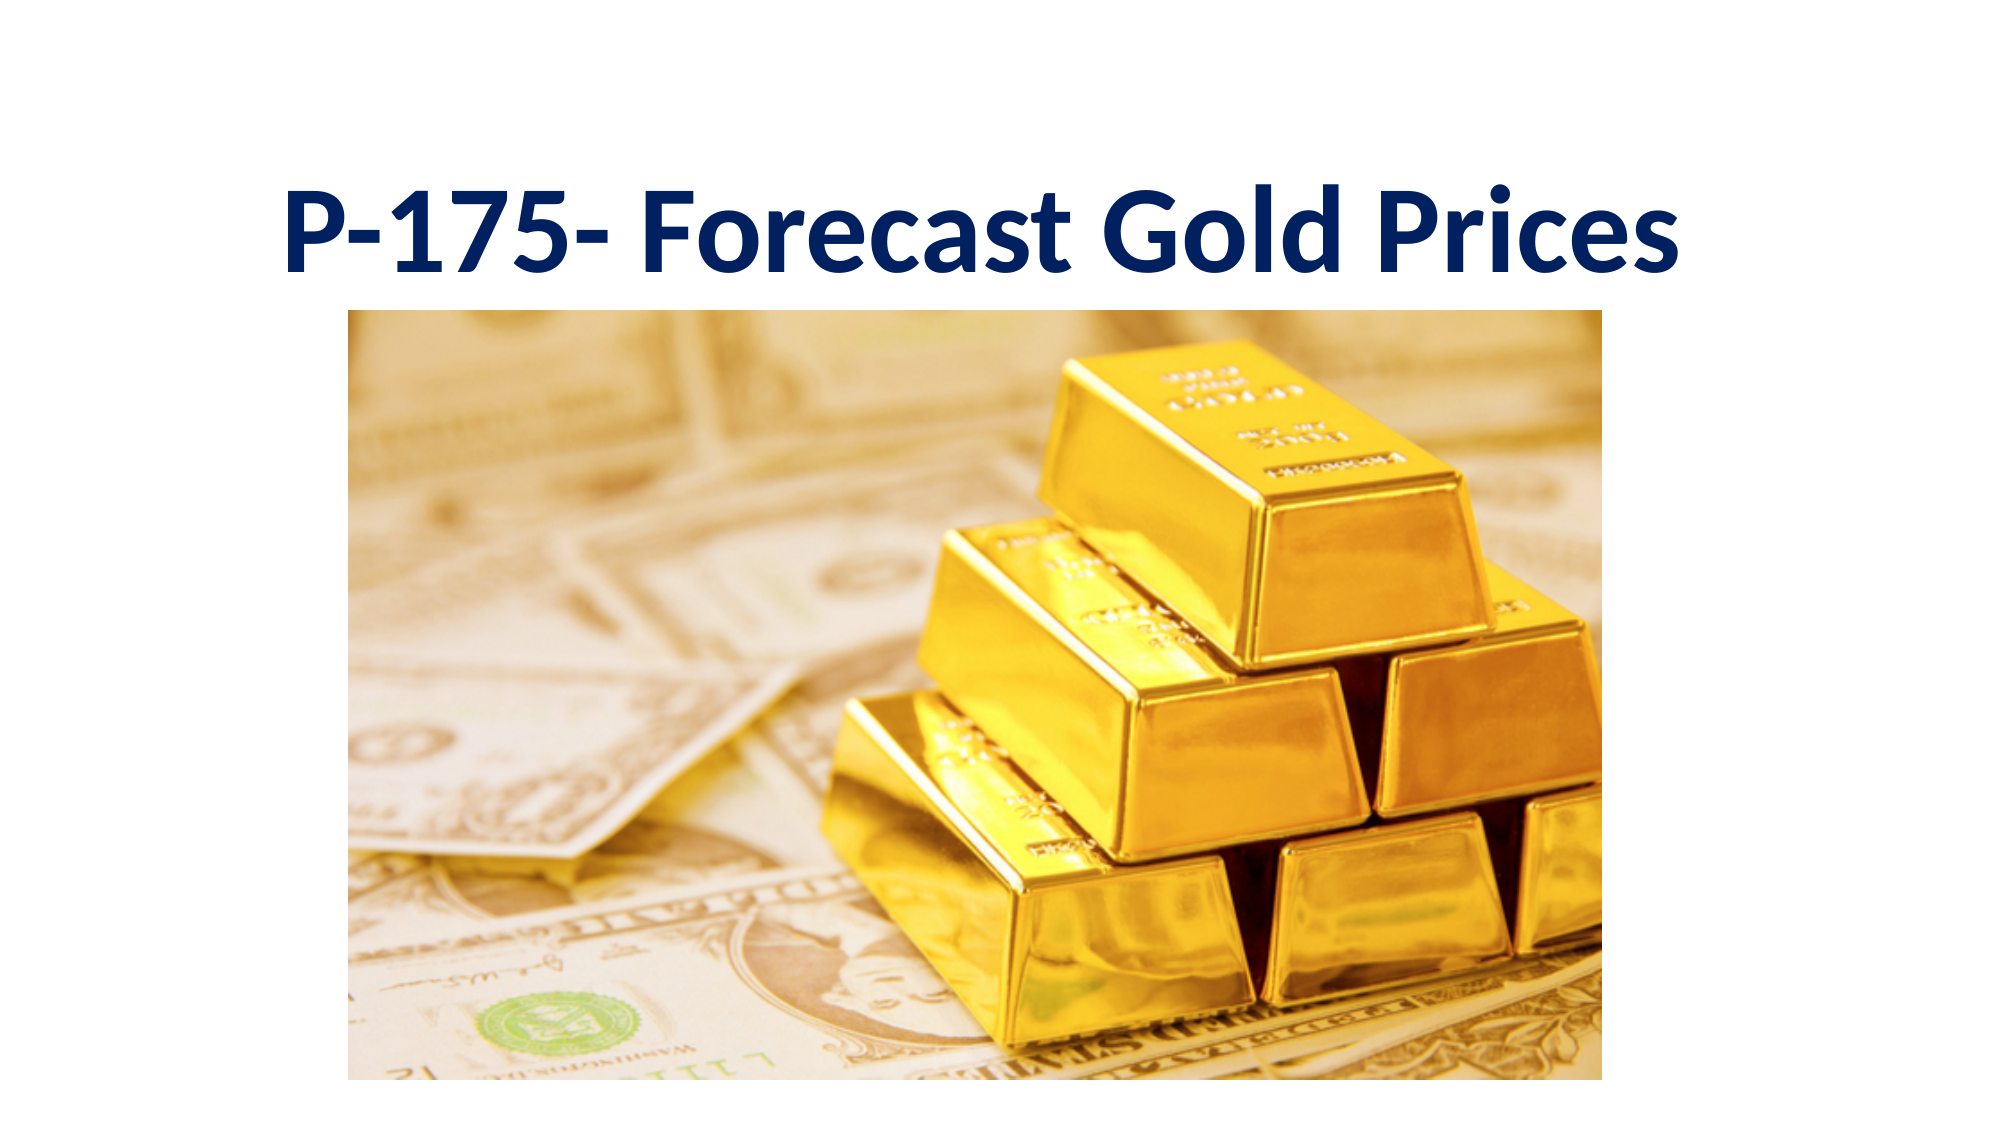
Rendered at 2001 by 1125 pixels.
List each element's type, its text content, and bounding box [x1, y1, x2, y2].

picture [348, 310, 1602, 1080]
text_box P-175- Forecast Gold Prices [161, 140, 1803, 305]
